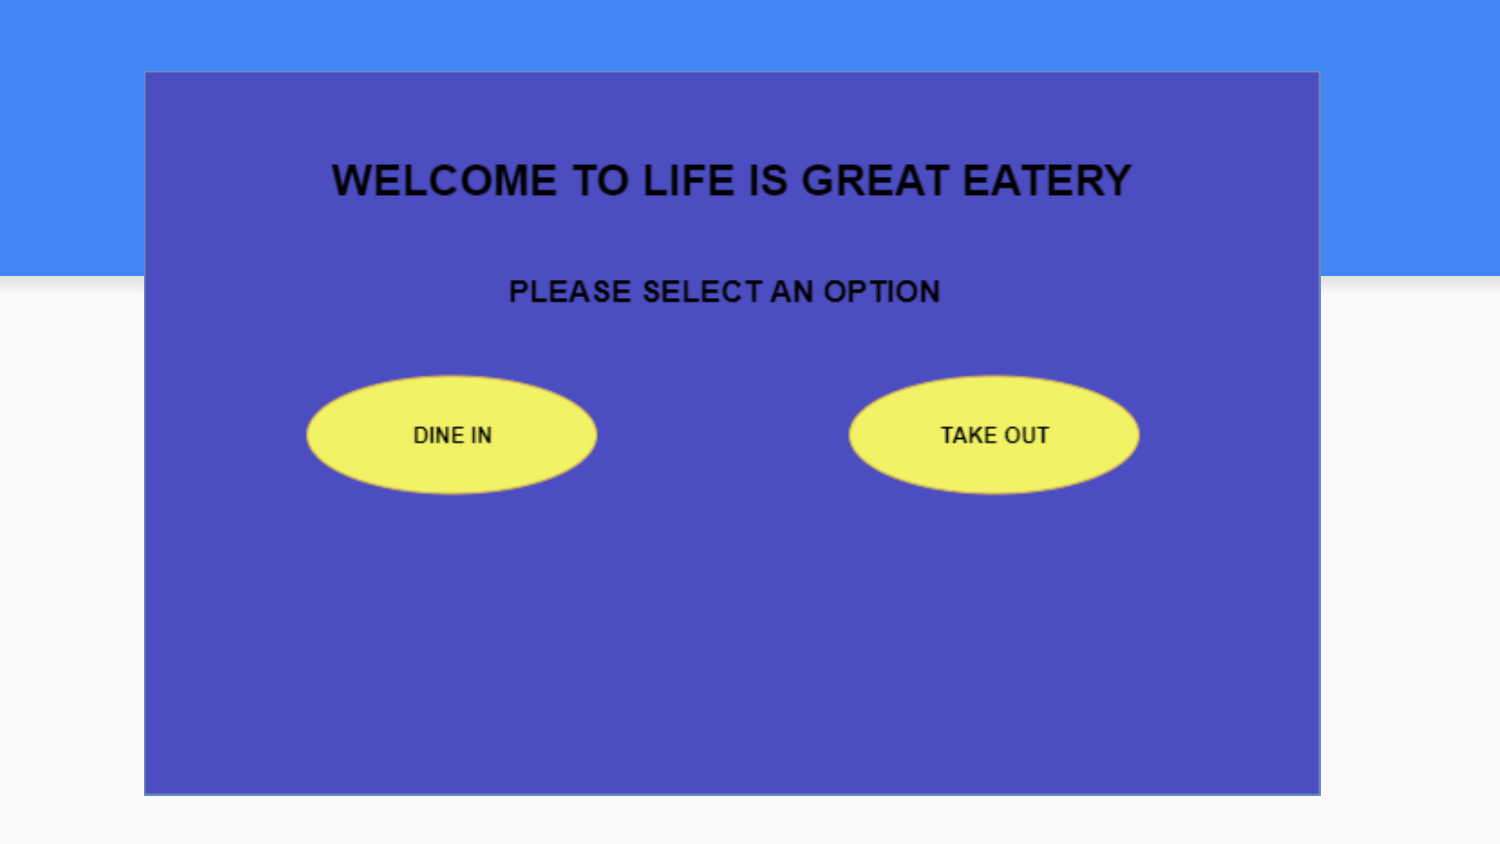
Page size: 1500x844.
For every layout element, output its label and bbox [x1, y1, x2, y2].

picture [143, 71, 1321, 797]
